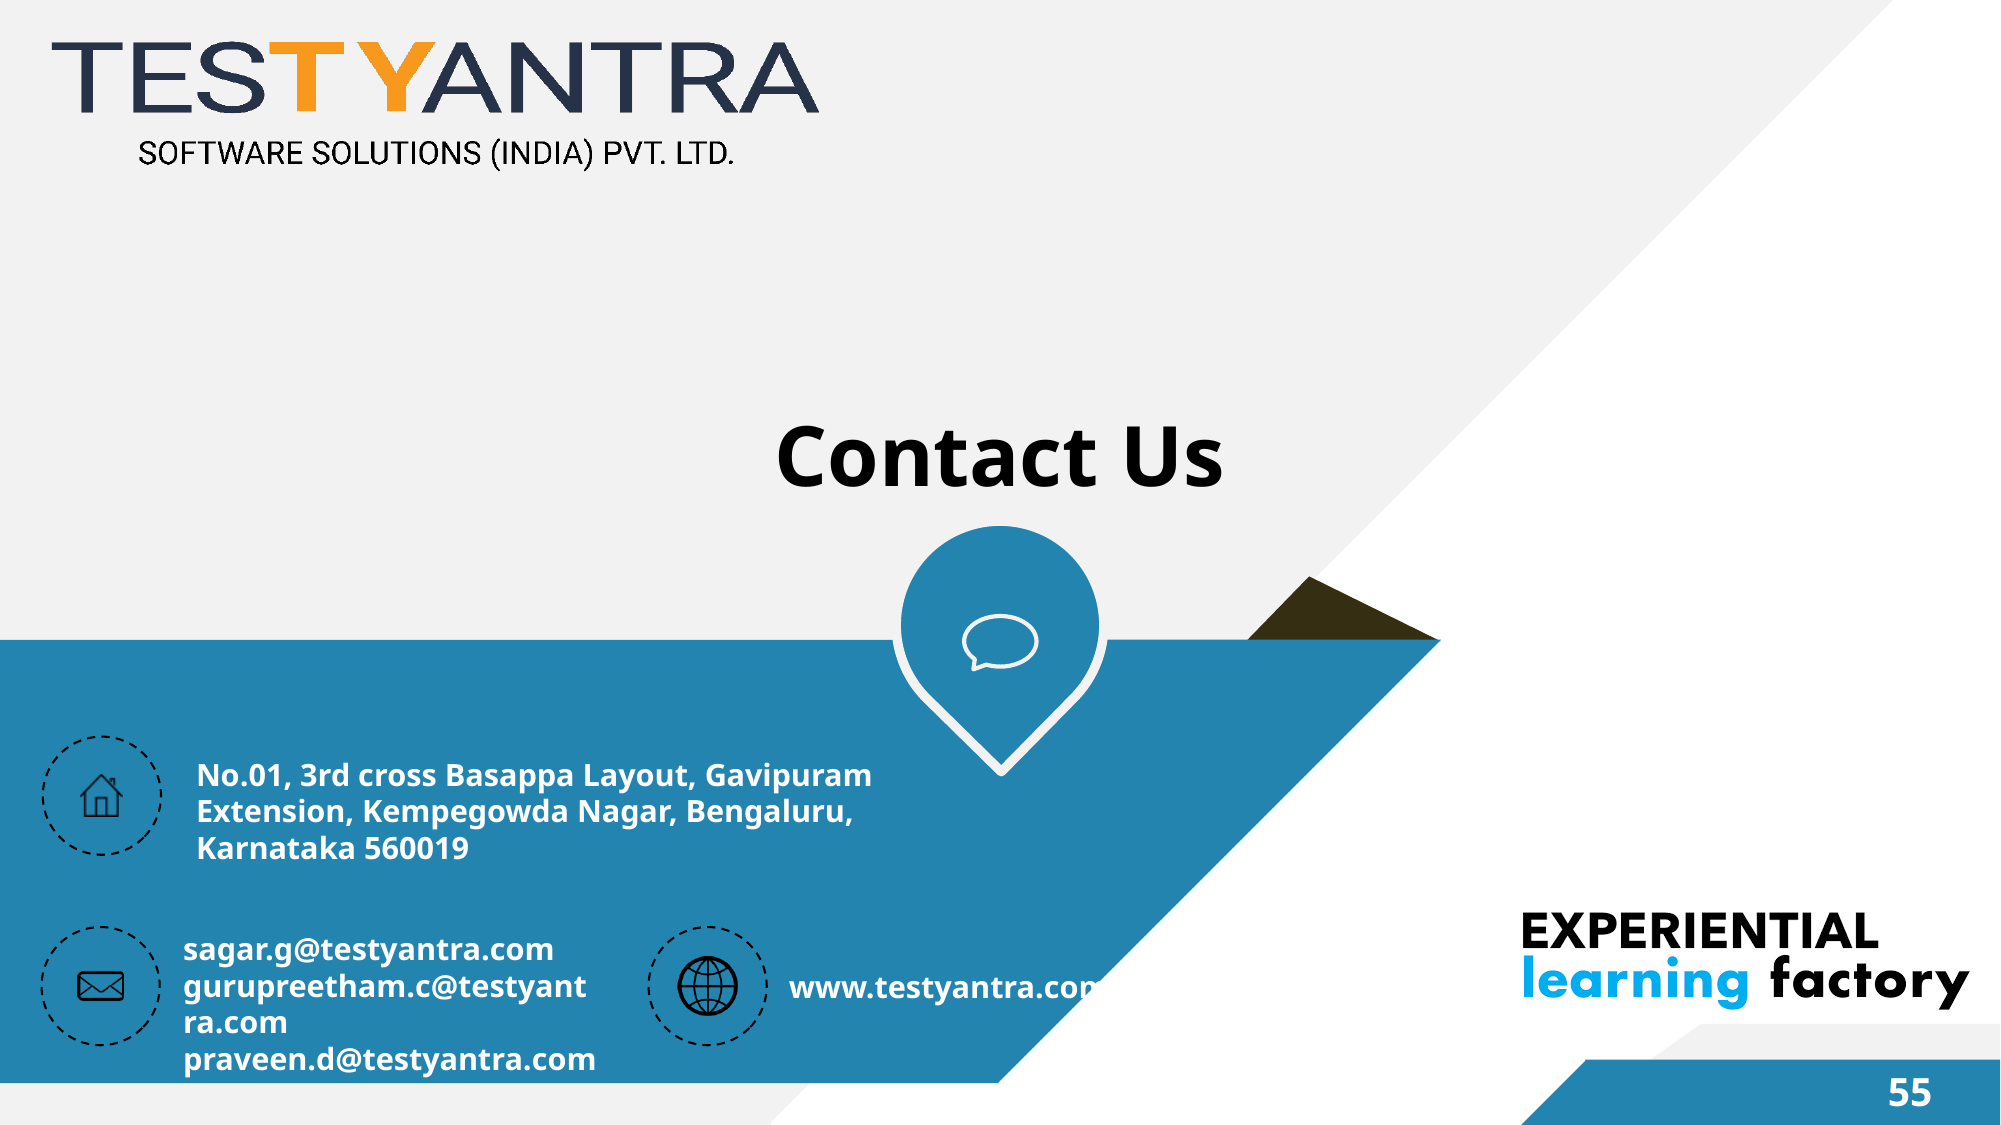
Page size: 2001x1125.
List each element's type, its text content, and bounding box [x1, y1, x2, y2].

slide_number 54 [1844, 1059, 1977, 1125]
picture [80, 774, 123, 817]
picture [39, 0, 834, 200]
picture [1515, 902, 1977, 1016]
